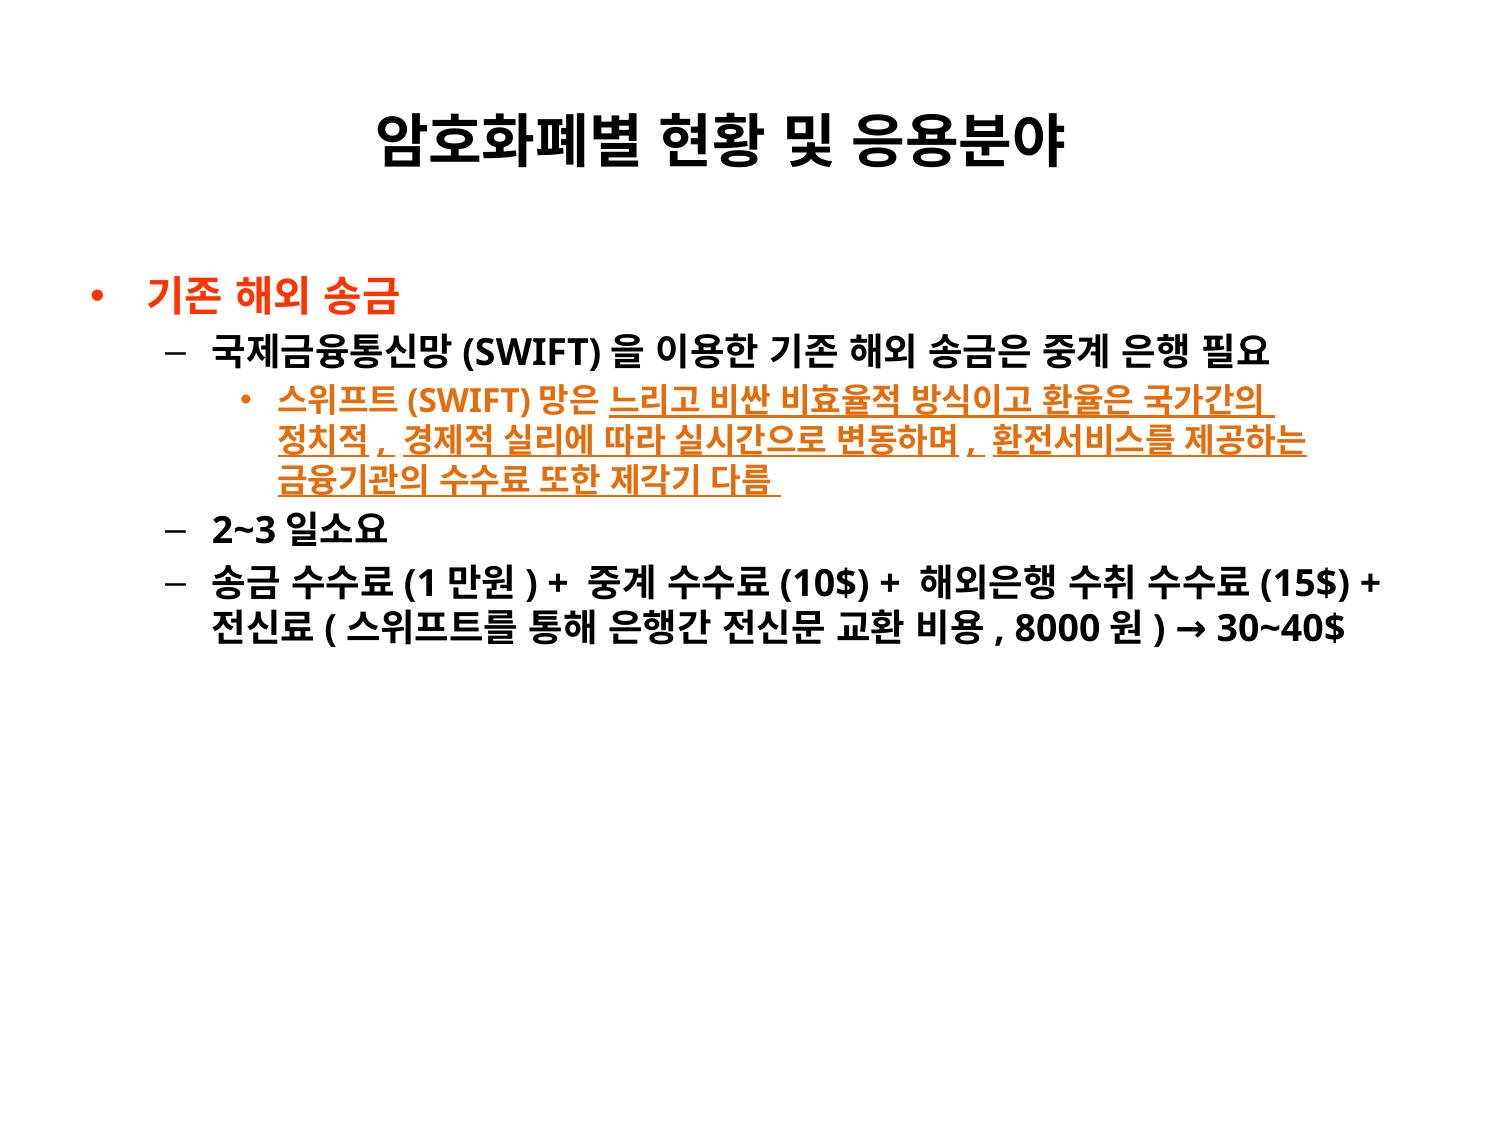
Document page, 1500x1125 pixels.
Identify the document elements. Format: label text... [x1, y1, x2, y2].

title 암호화폐별 현황 및 응용분야 [75, 45, 1425, 233]
list 기존 해외 송금 국제금융통신망(SWIFT)을 이용한 기존 해외 송금은 중계 은행 필요 스위프트(SWIFT)망은 느리고 비싼 비효율적 방식이고 환율은 국가간의 정치적, 경제적 실리에 따라 실시간으로 변동하며, 환전서비스를 제공하는 금융기관의 수수료 또한 제각기 다름 2~3일소요 송금 수수료(1만원) + 중계 수수료(10$) + 해외은행 수취 수수료(15$) + 전신료(스위프트를 통해 은행간 전신문 교환 비용, 8000원) → 30~40$ [75, 262, 1425, 1005]
